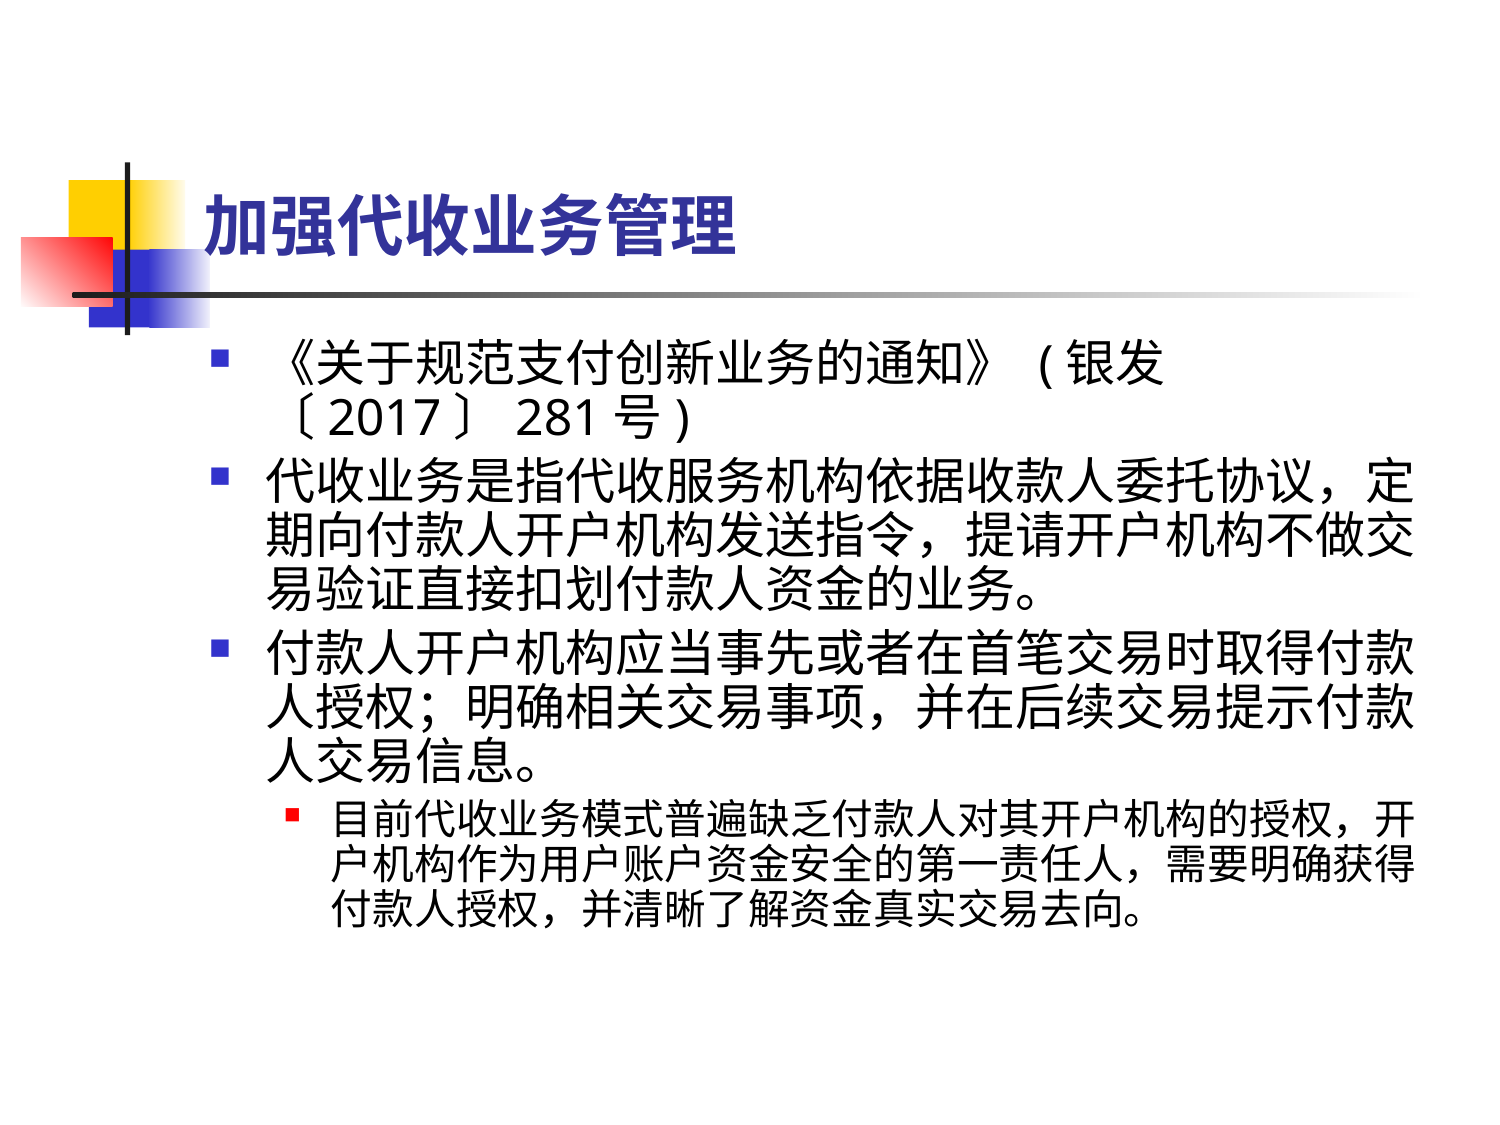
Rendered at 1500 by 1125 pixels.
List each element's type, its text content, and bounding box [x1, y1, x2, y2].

list 《关于规范支付创新业务的通知》 (银发〔2017〕281号) 代收业务是指代收服务机构依据收款人委托协议，定期向付款人开户机构发送指令，提请开户机构不做交易验证直接扣划付款人资金的业务。 付款人开户机构应当事先或者在首笔交易时取得付款人授权；明确相关交易事项，并在后续交易提示付款人交易信息。 目前代收业务模式普遍缺乏付款人对其开户机构的授权，开户机构作为用户账户资金安全的第一责任人，需要明确获得付款人授权，并清晰了解资金真实交易去向。 [193, 331, 1469, 1006]
title 加强代收业务管理 [188, 90, 1436, 275]
